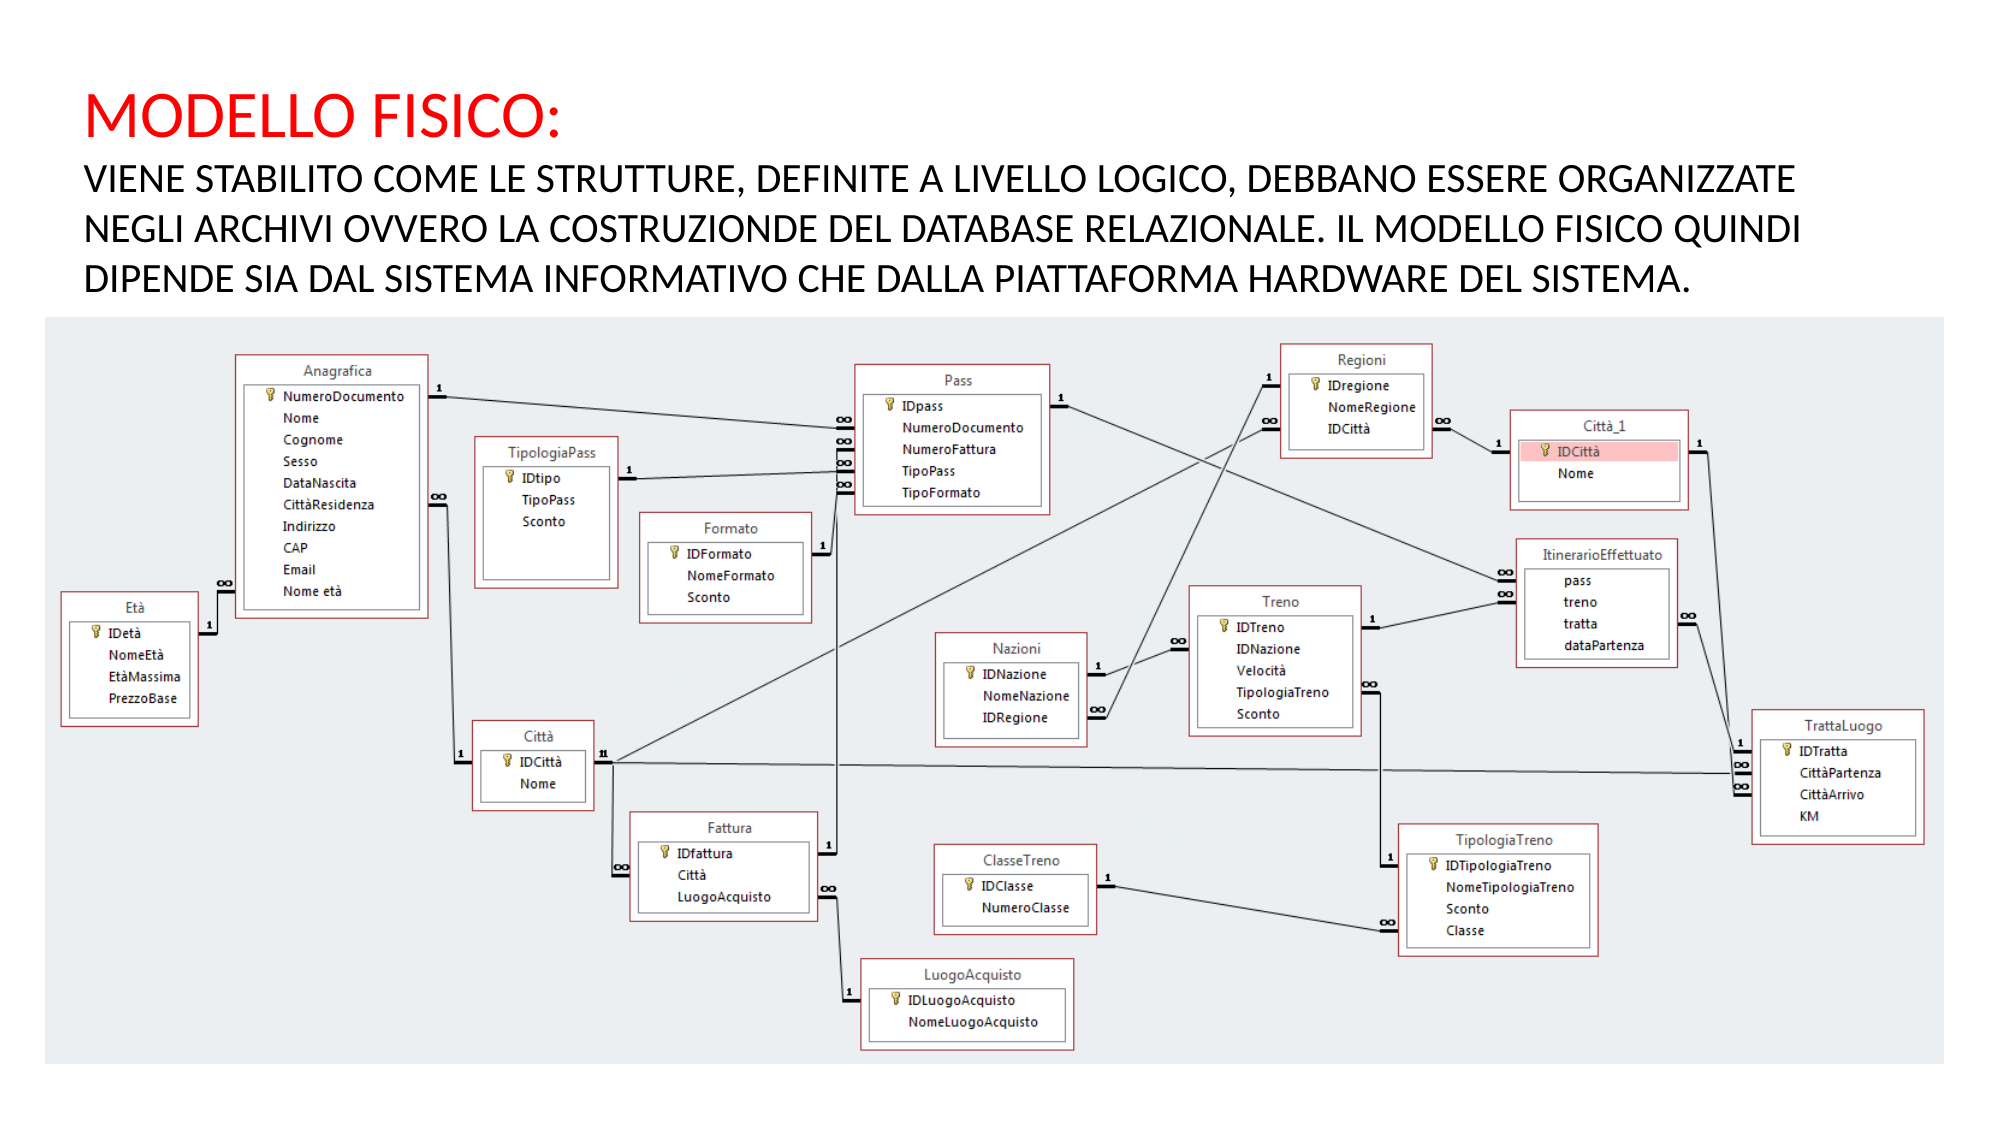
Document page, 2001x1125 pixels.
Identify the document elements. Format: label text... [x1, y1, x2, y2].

text_box MODELLO FISICO: VIENE STABILITO COME LE STRUTTURE, DEFINITE A LIVELLO LOGICO, DEBBANO ESSERE ORGANIZZATE NEGLI ARCHIVI OVVERO LA COSTRUZIONDE DEL DATABASE RELAZIONALE. IL MODELLO FISICO QUINDI DIPENDE SIA DAL SISTEMA INFORMATIVO CHE DALLA PIATTAFORMA HARDWARE DEL SISTEMA. [68, 63, 1869, 317]
picture [44, 317, 1944, 1065]
